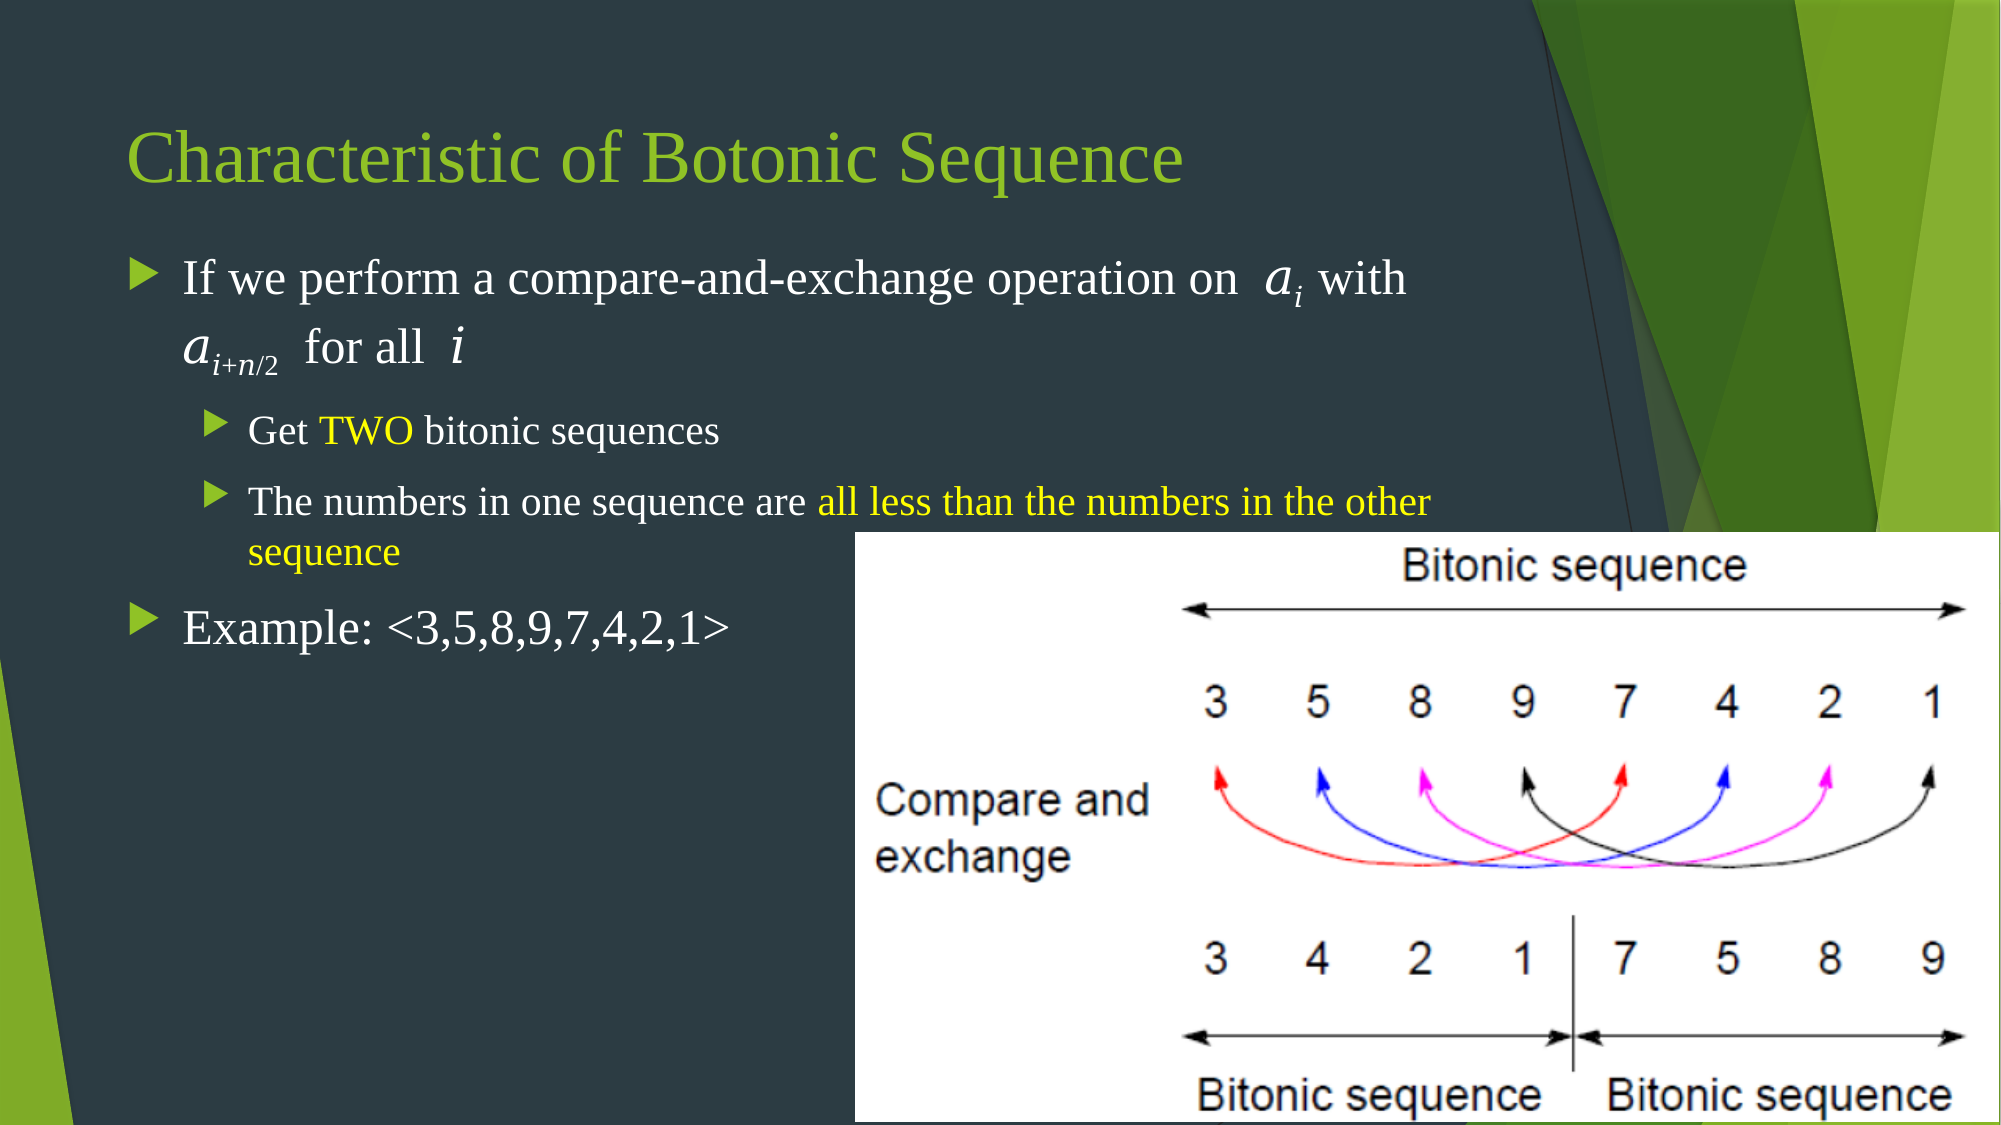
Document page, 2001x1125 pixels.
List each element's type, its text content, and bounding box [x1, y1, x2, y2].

picture [854, 531, 2000, 1122]
list If we perform a compare-and-exchange operation on 𝑎𝑖 with 𝑎𝑖+𝑛/2 for all 𝑖 Get TWO bitonic sequences The numbers in one sequence are all less than the numbers in the other sequence Example: <3,5,8,9,7,4,2,1> [111, 237, 1522, 992]
title Characteristic of Botonic Sequence [111, 99, 1522, 237]
